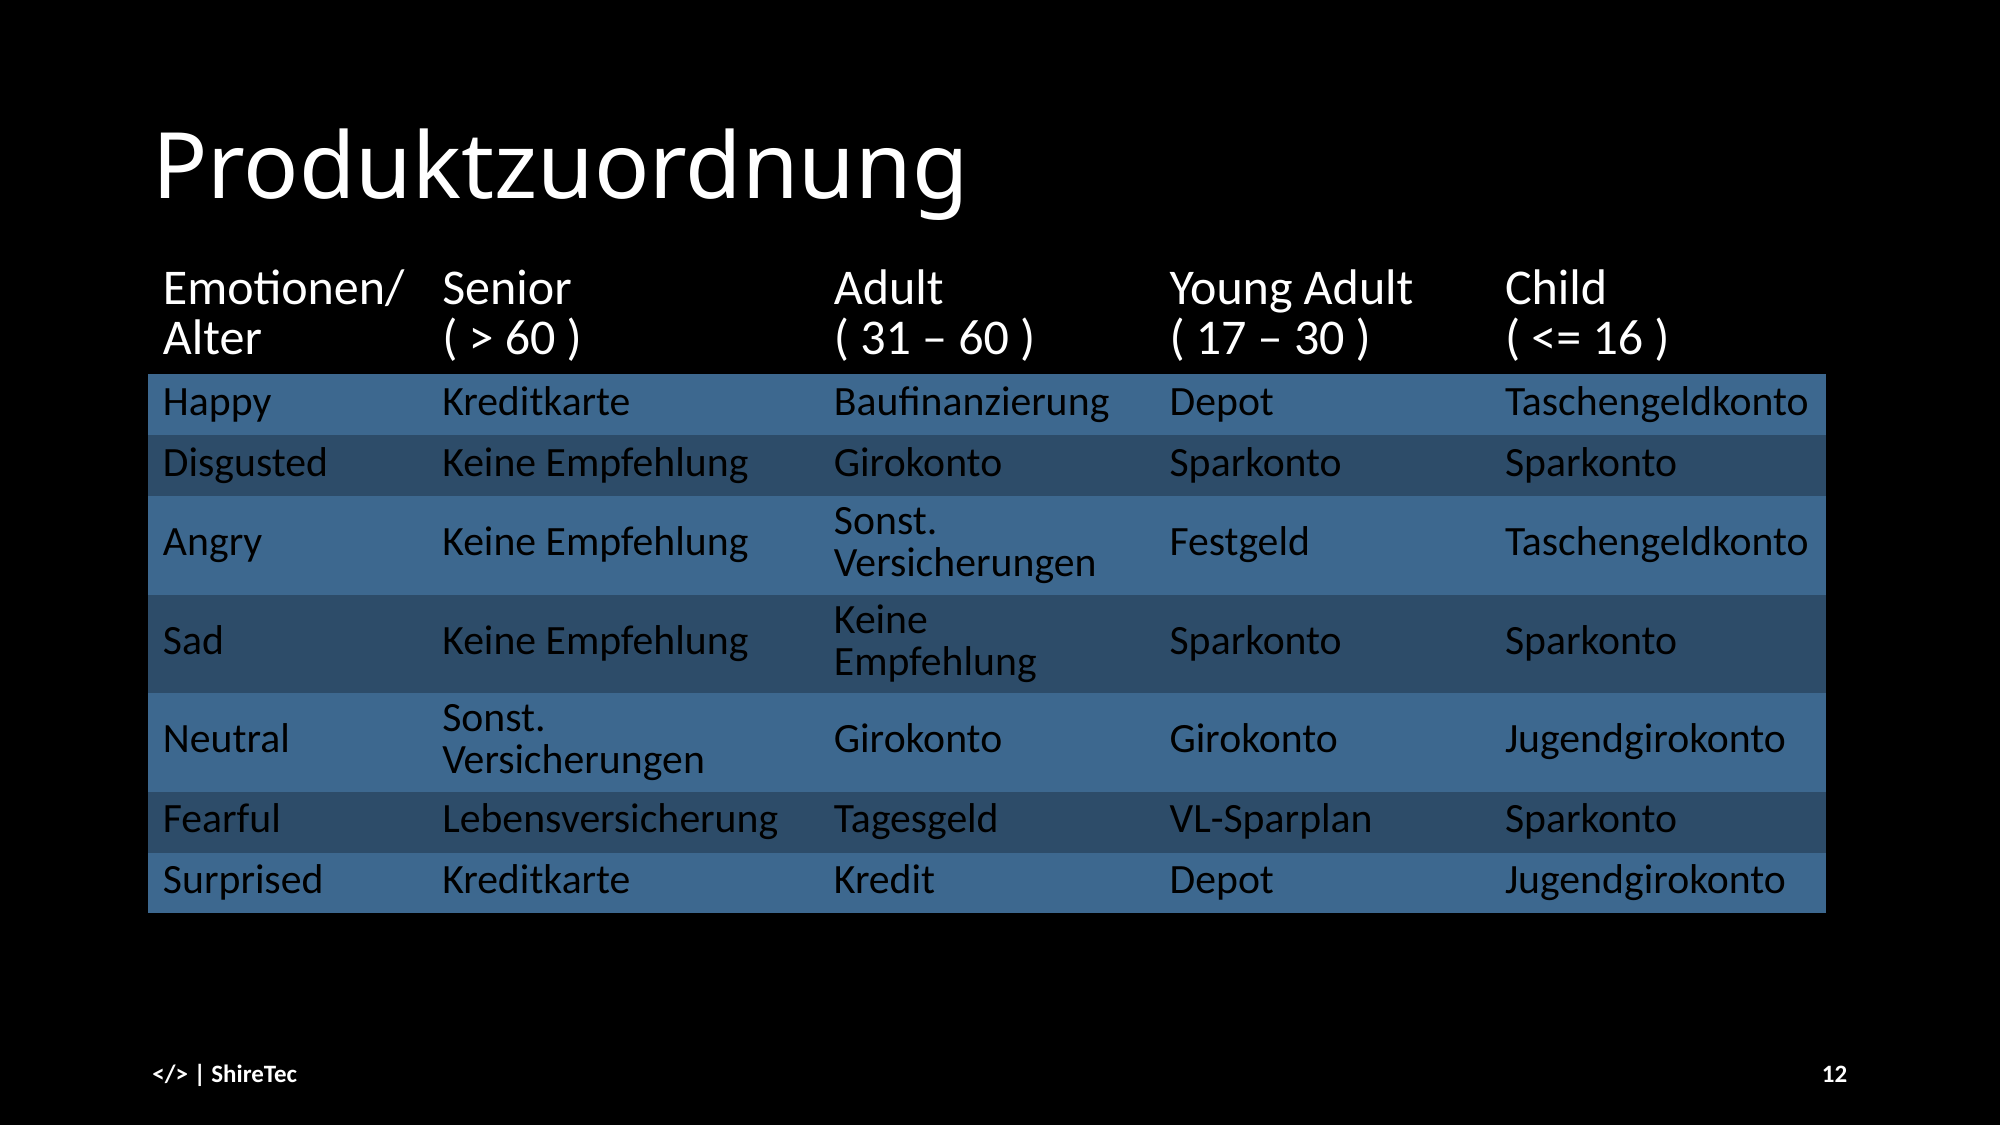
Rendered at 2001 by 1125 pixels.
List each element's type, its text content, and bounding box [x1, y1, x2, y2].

table_cell Jugendgirokonto [1490, 693, 1826, 792]
table_header Adult ( 31 – 60 ) [819, 259, 1155, 374]
table_cell Fearful [148, 792, 427, 853]
title Produktzuordnung [137, 59, 1863, 278]
table_cell Sparkonto [1155, 595, 1490, 693]
table_cell Baufinanzierung [819, 374, 1155, 435]
table_cell Keine Empfehlung [819, 595, 1155, 693]
table_cell Happy [148, 374, 427, 435]
slide_number 12 [1412, 1042, 1863, 1103]
table_cell Disgusted [148, 435, 427, 496]
table_cell Taschengeldkonto [1490, 496, 1826, 595]
table_cell Lebensversicherung [427, 792, 819, 853]
table_cell Keine Empfehlung [427, 496, 819, 595]
table_cell Girokonto [1155, 693, 1490, 792]
table_cell Festgeld [1155, 496, 1490, 595]
slide_number </> | ShireTec [137, 1042, 588, 1103]
table_cell Sparkonto [1490, 595, 1826, 693]
table_cell Neutral [148, 693, 427, 792]
table_cell Keine Empfehlung [427, 595, 819, 693]
table_cell VL-Sparplan [1155, 792, 1490, 853]
table_cell Sparkonto [1490, 435, 1826, 496]
table_header Emotionen/ Alter [148, 259, 427, 374]
table_cell Sad [148, 595, 427, 693]
table_cell Surprised [148, 853, 427, 913]
table_header Child ( <= 16 ) [1490, 259, 1826, 374]
table_cell Girokonto [819, 693, 1155, 792]
table_cell Sonst. Versicherungen [819, 496, 1155, 595]
table_cell Sparkonto [1155, 435, 1490, 496]
table_cell Kredit [819, 853, 1155, 913]
table_cell Angry [148, 496, 427, 595]
table_cell Depot [1155, 374, 1490, 435]
table_header Young Adult ( 17 – 30 ) [1155, 259, 1490, 374]
table_header Senior ( > 60 ) [427, 259, 819, 374]
table_cell Sparkonto [1490, 792, 1826, 853]
table_cell Kreditkarte [427, 853, 819, 913]
table_cell Jugendgirokonto [1490, 853, 1826, 913]
table_cell Keine Empfehlung [427, 435, 819, 496]
table_cell Depot [1155, 853, 1490, 913]
table_cell Taschengeldkonto [1490, 374, 1826, 435]
table_cell Sonst. Versicherungen [427, 693, 819, 792]
table_cell Kreditkarte [427, 374, 819, 435]
table_cell Tagesgeld [819, 792, 1155, 853]
table_cell Girokonto [819, 435, 1155, 496]
